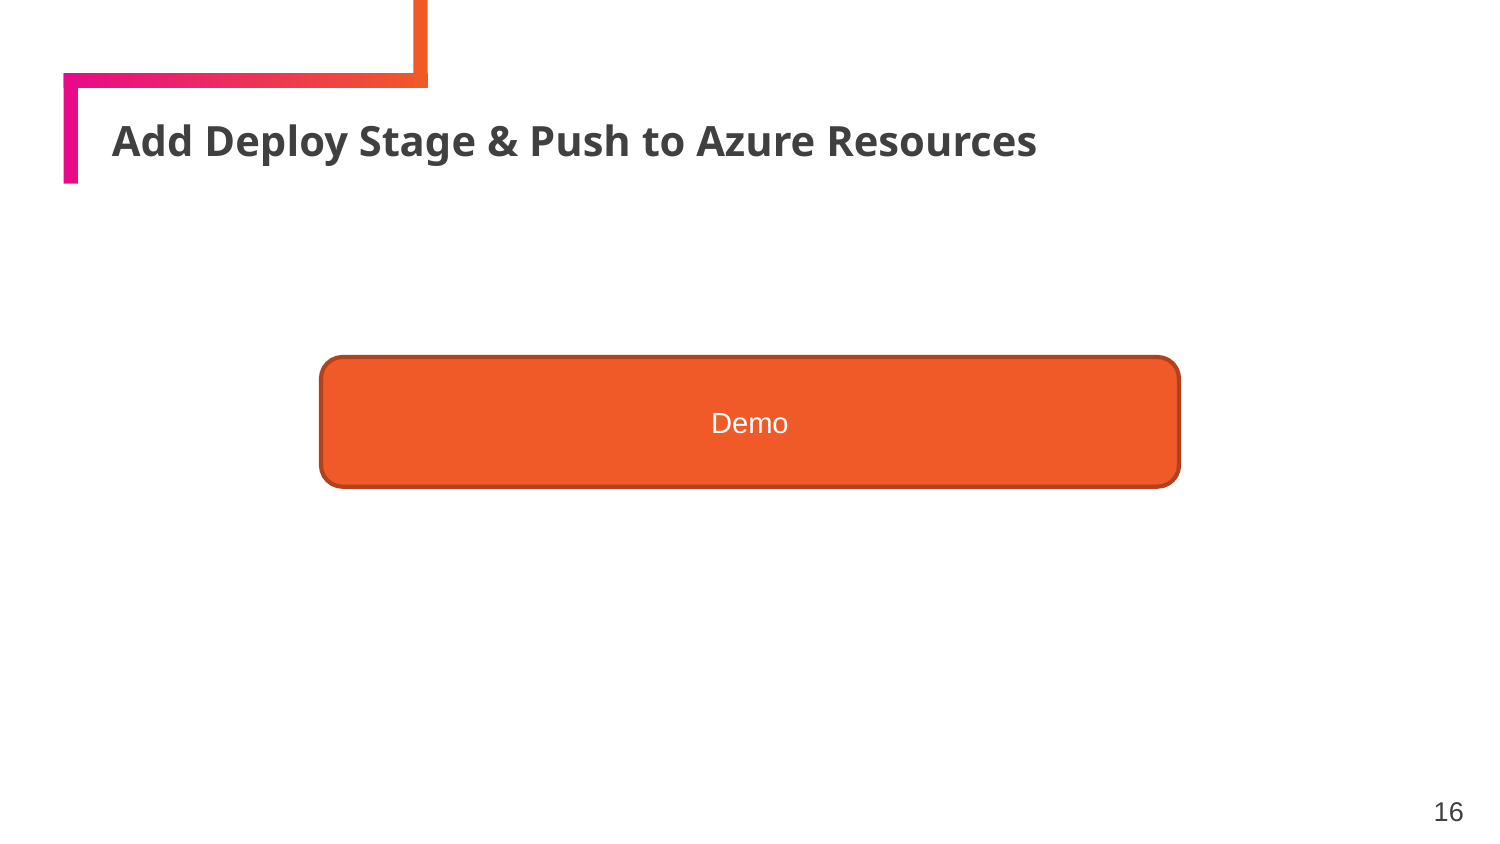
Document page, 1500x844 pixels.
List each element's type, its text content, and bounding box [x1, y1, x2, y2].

slide_number 16 [1403, 779, 1494, 844]
text_box Demo [318, 354, 1182, 489]
title Add Deploy Stage & Push to Azure Resources [100, 117, 1455, 169]
